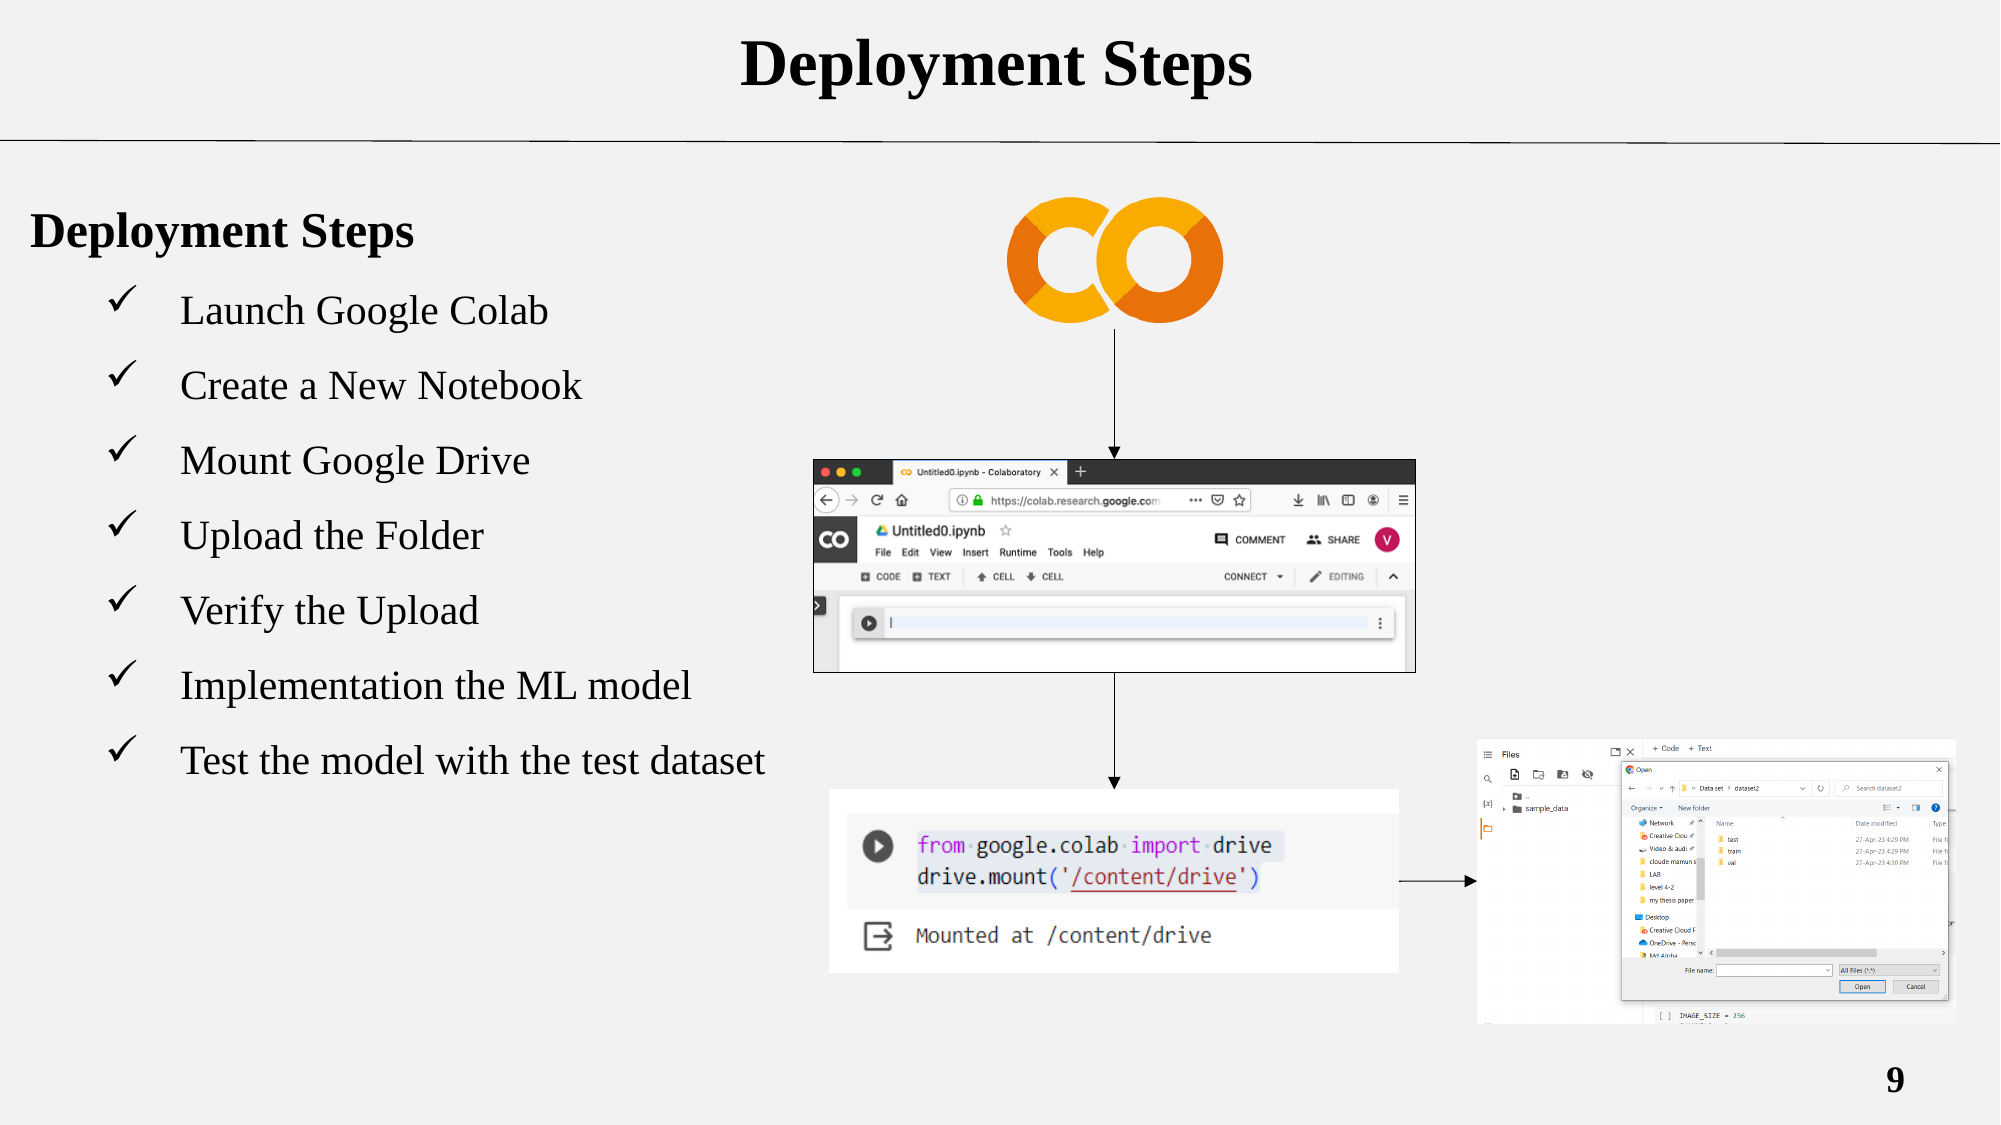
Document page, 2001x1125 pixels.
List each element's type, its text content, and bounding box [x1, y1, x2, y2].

picture [829, 789, 1399, 974]
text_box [0, 140, 989, 144]
picture [989, 135, 1239, 384]
picture [1476, 738, 1956, 1024]
picture [813, 459, 1416, 673]
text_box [1239, 140, 2000, 144]
text_box Deployment Steps [377, 11, 1618, 107]
text_box Deployment Steps Launch Google Colab Create a New Notebook Mount Google Drive Upload the Folder Verify the Upload Implementation the ML model Test the model with the test dataset [15, 160, 785, 858]
text_box 9 [1871, 1047, 1956, 1107]
